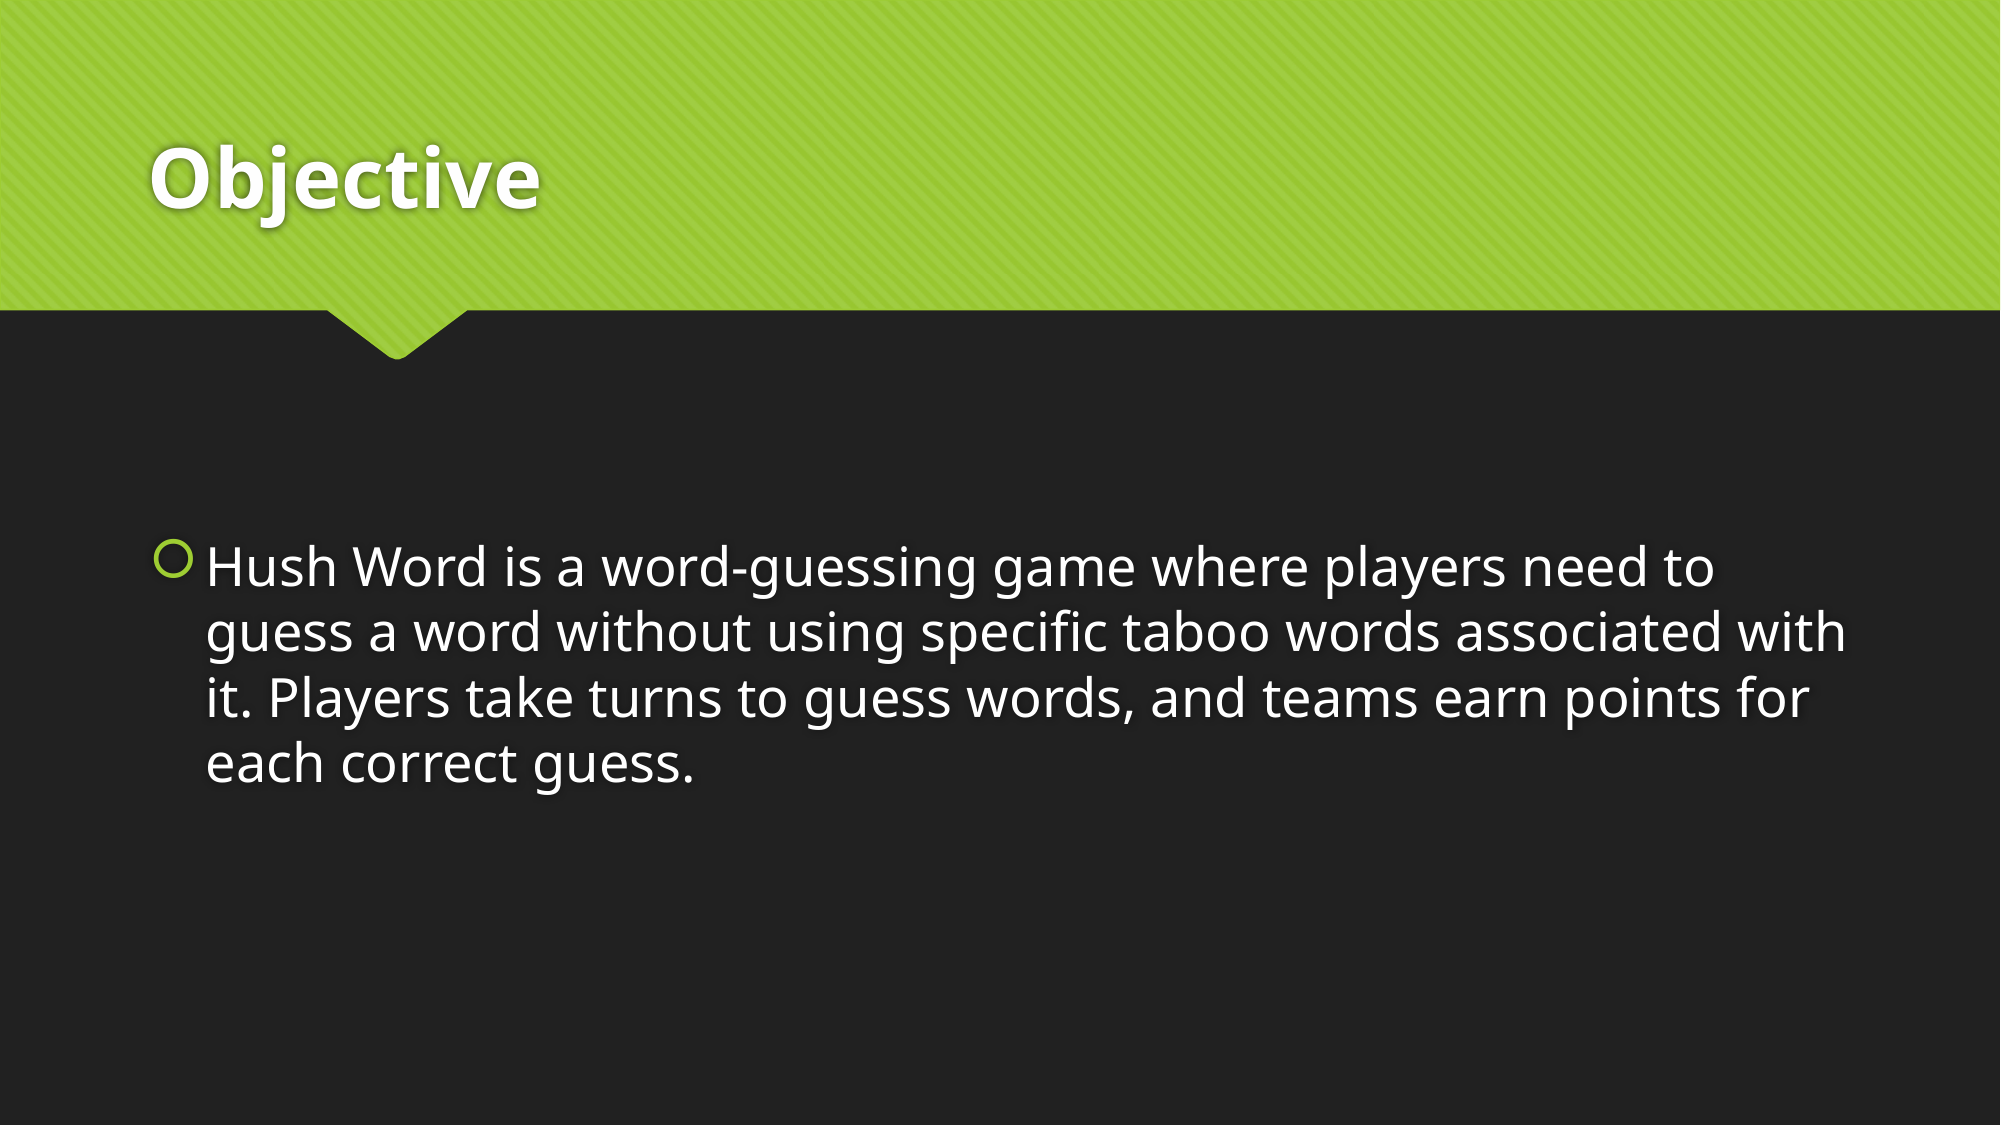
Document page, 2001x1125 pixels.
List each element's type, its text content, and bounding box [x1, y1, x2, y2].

title Objective [132, 73, 1868, 233]
list Hush Word is a word-guessing game where players need to guess a word without using specific taboo words associated with it. Players take turns to guess words, and teams earn points for each correct guess. [134, 364, 1866, 962]
